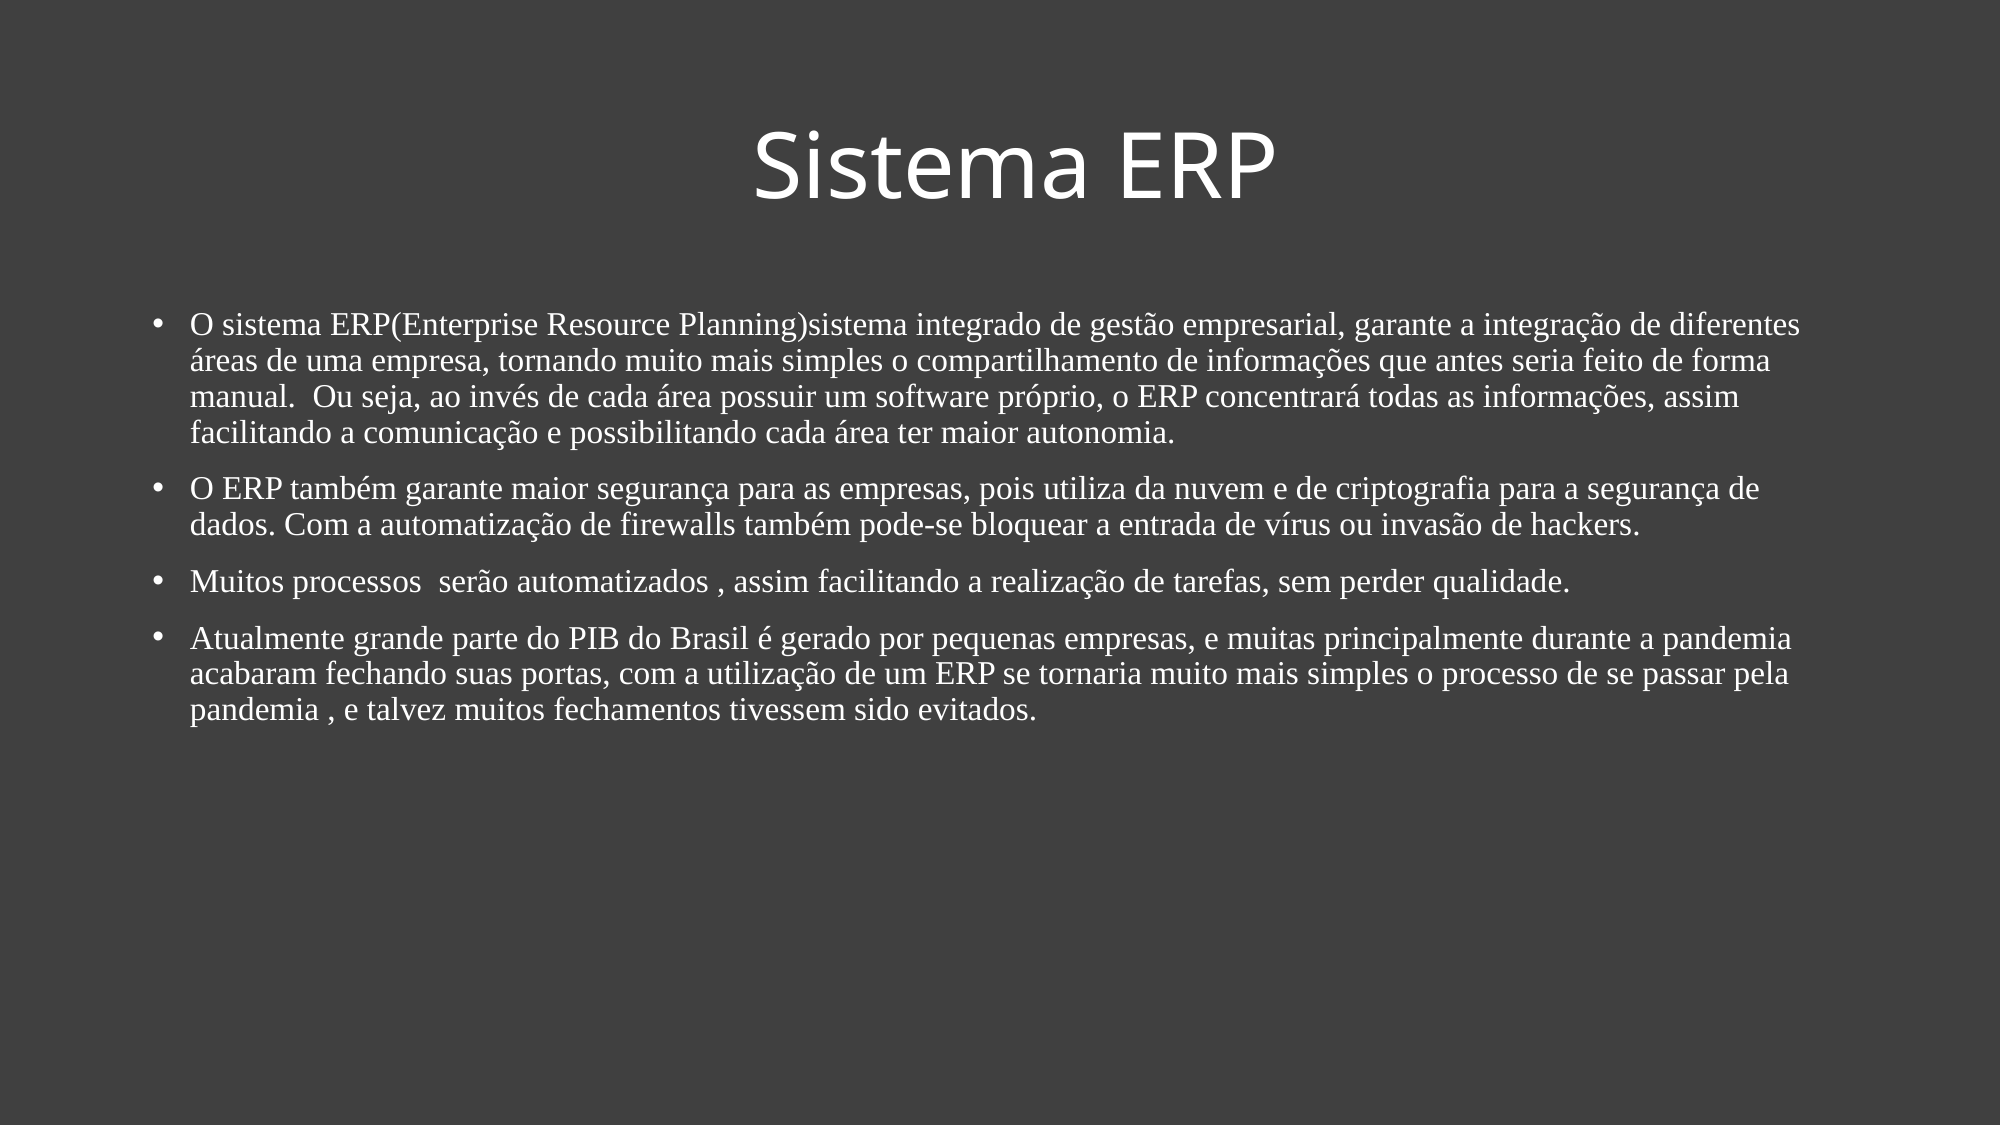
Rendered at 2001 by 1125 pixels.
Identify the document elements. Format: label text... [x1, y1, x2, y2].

list O sistema ERP(Enterprise Resource Planning)sistema integrado de gestão empresarial, garante a integração de diferentes áreas de uma empresa, tornando muito mais simples o compartilhamento de informações que antes seria feito de forma manual. Ou seja, ao invés de cada área possuir um software próprio, o ERP concentrará todas as informações, assim facilitando a comunicação e possibilitando cada área ter maior autonomia. O ERP também garante maior segurança para as empresas, pois utiliza da nuvem e de criptografia para a segurança de dados. Com a automatização de firewalls também pode-se bloquear a entrada de vírus ou invasão de hackers. Muitos processos serão automatizados , assim facilitando a realização de tarefas, sem perder qualidade. Atualmente grande parte do PIB do Brasil é gerado por pequenas empresas, e muitas principalmente durante a pandemia acabaram fechando suas portas, com a utilização de um ERP se tornaria muito mais simples o processo de se passar pela pandemia , e talvez muitos fechamentos tivessem sido evitados. [137, 299, 1863, 1014]
title Sistema ERP [137, 59, 1863, 278]
